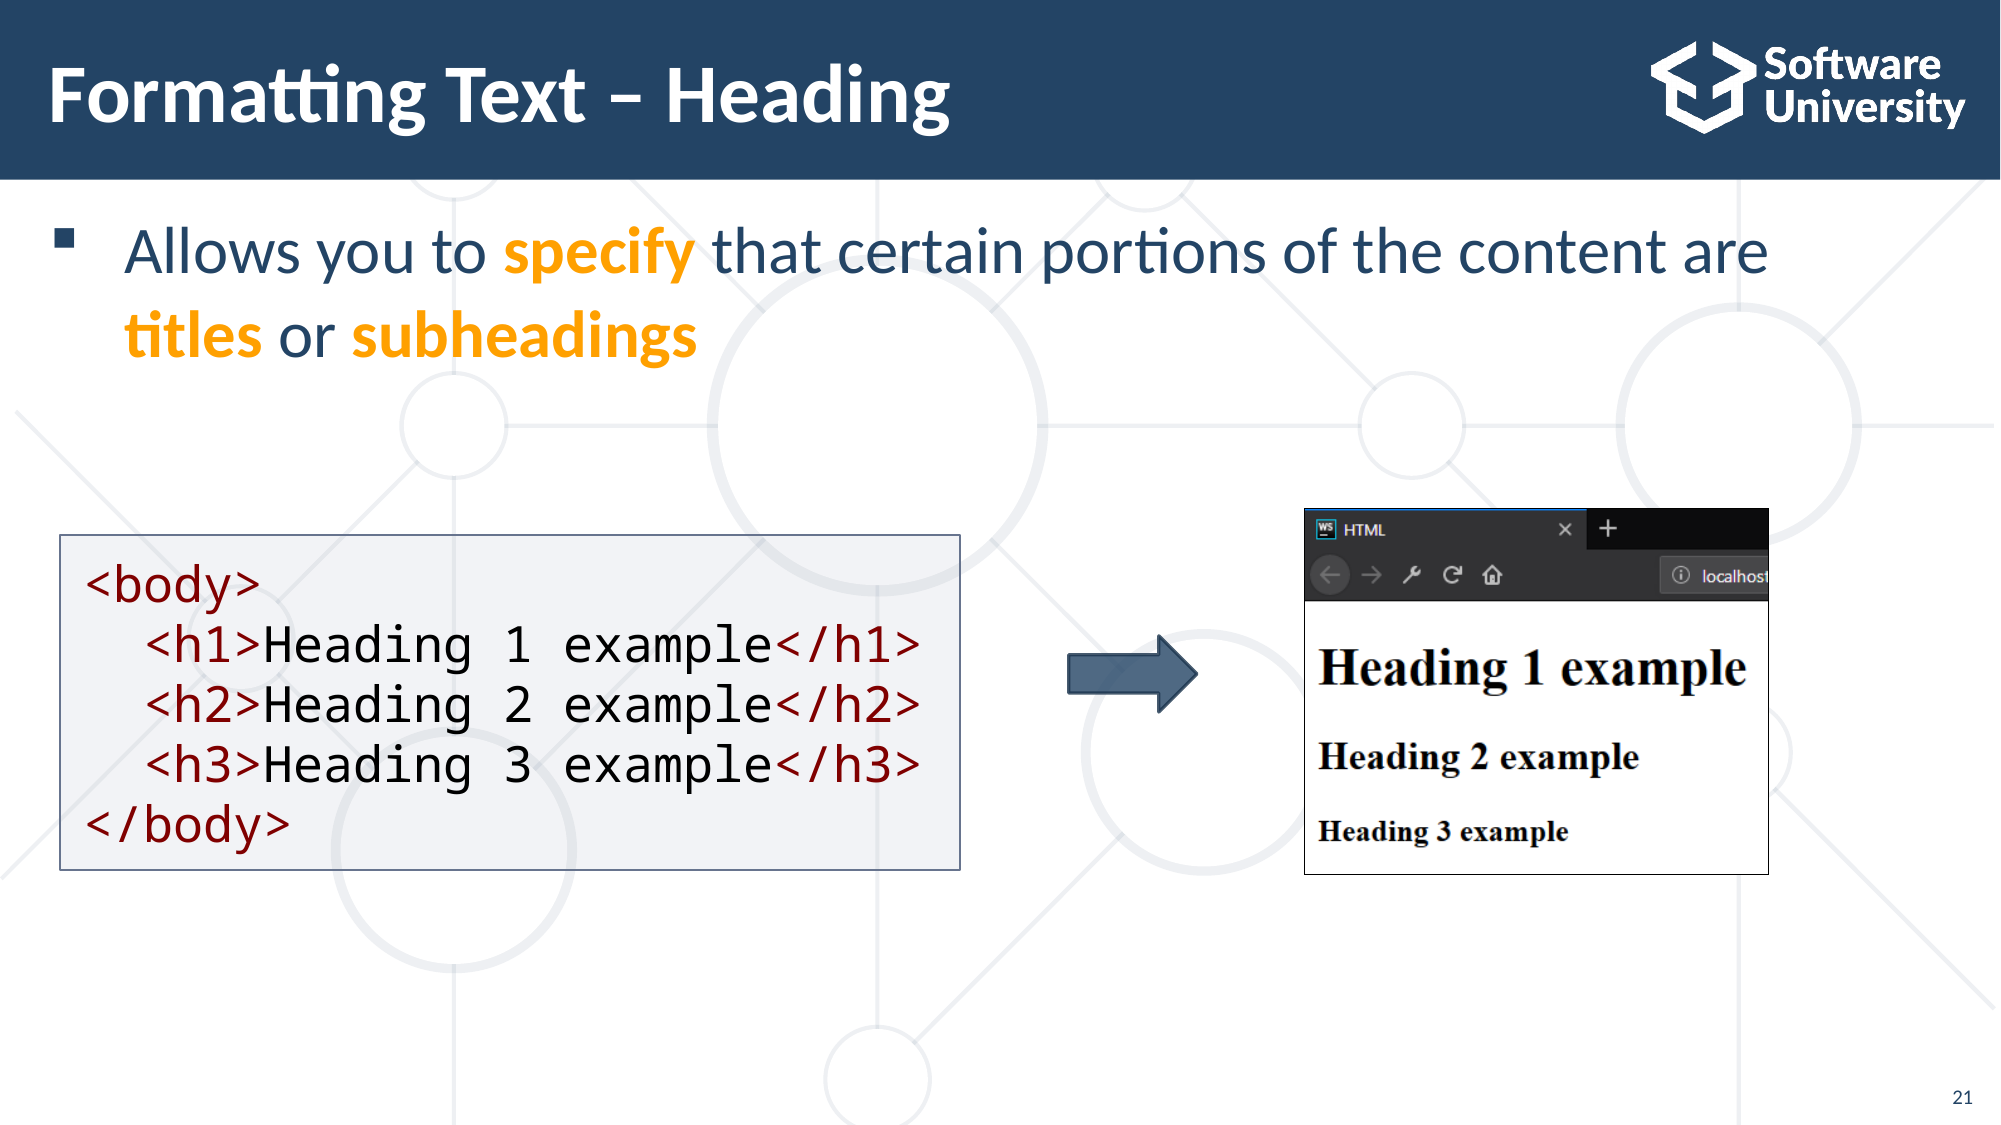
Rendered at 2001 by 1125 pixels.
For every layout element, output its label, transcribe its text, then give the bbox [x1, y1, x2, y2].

list Allows you to specify that certain portions of the content are titles or subheadings [31, 196, 1941, 1075]
text_box [1066, 633, 1200, 715]
picture [1304, 508, 1769, 874]
text_box <body> <h1>Heading 1 example</h1> <h2>Heading 2 example</h2> <h3>Heading 3 example</h3> </body> [60, 534, 961, 871]
slide_number 21 [1927, 1067, 1989, 1117]
picture [1651, 41, 1966, 134]
title Formatting Text – Heading [31, 16, 1625, 162]
